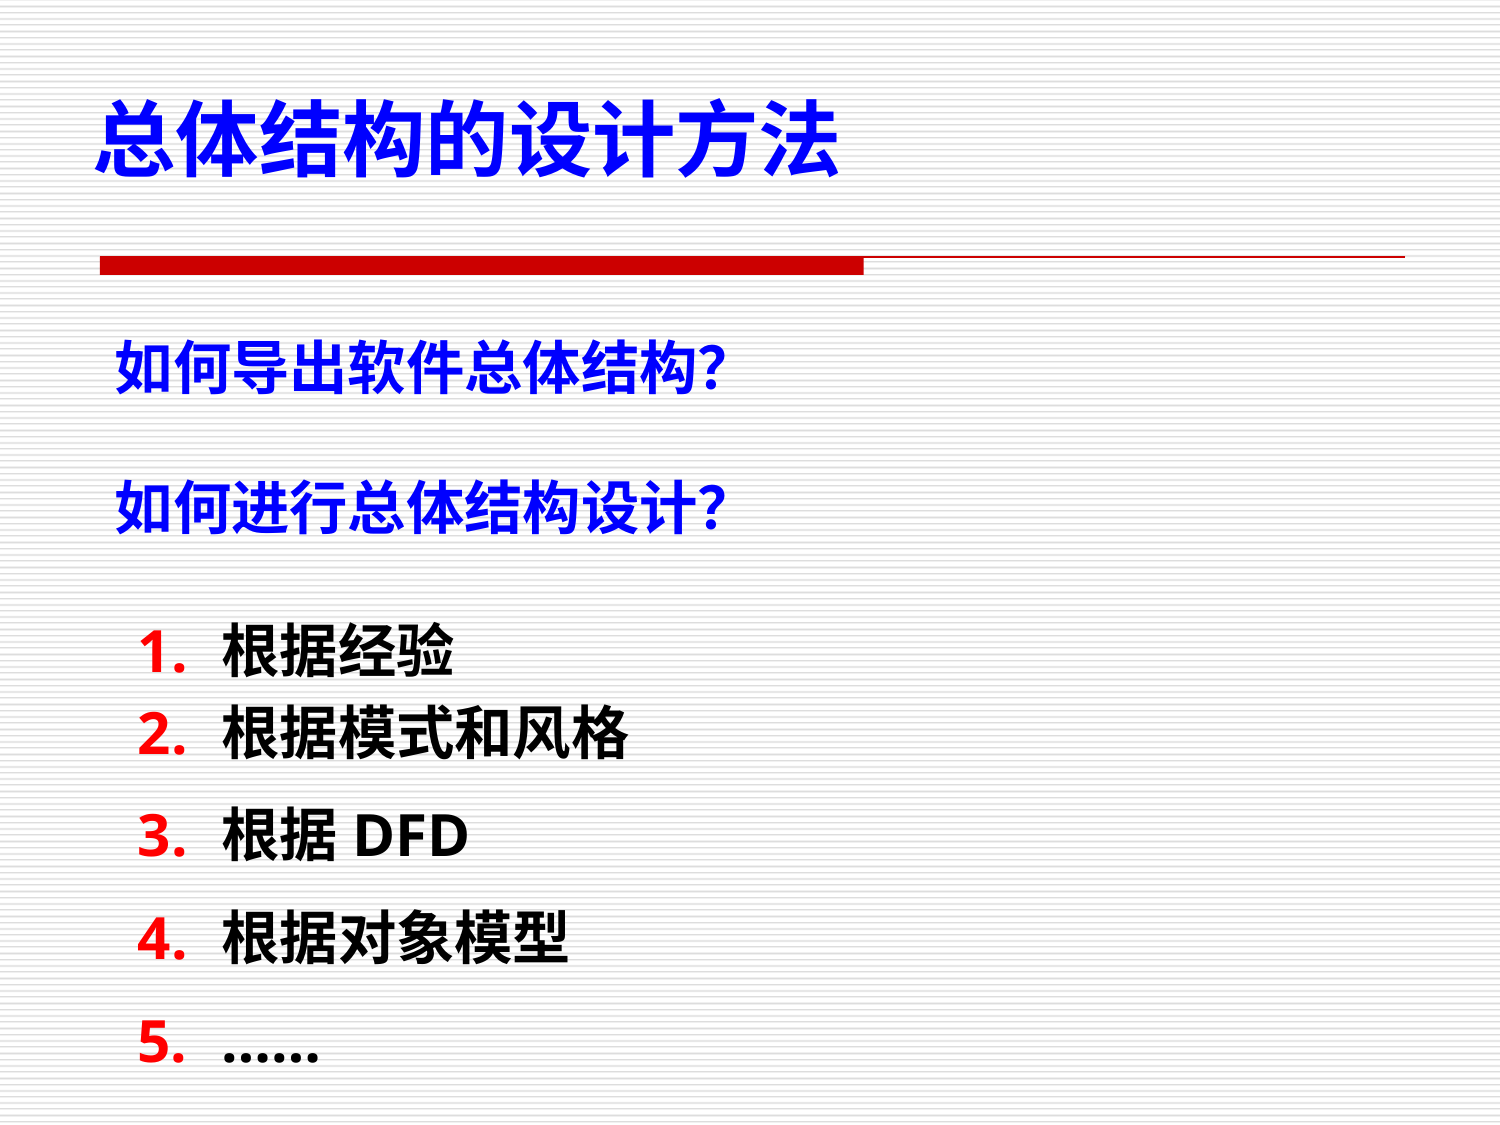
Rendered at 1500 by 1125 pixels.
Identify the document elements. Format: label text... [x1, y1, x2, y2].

text_box 总体结构的设计方法 [78, 60, 1354, 214]
text_box 如何导出软件总体结构？ 如何进行总体结构设计？ [100, 296, 1376, 576]
text_box 根据经验 根据模式和风格 根据DFD 根据对象模型 …… [122, 606, 1257, 1060]
picture [0, 0, 1500, 1125]
